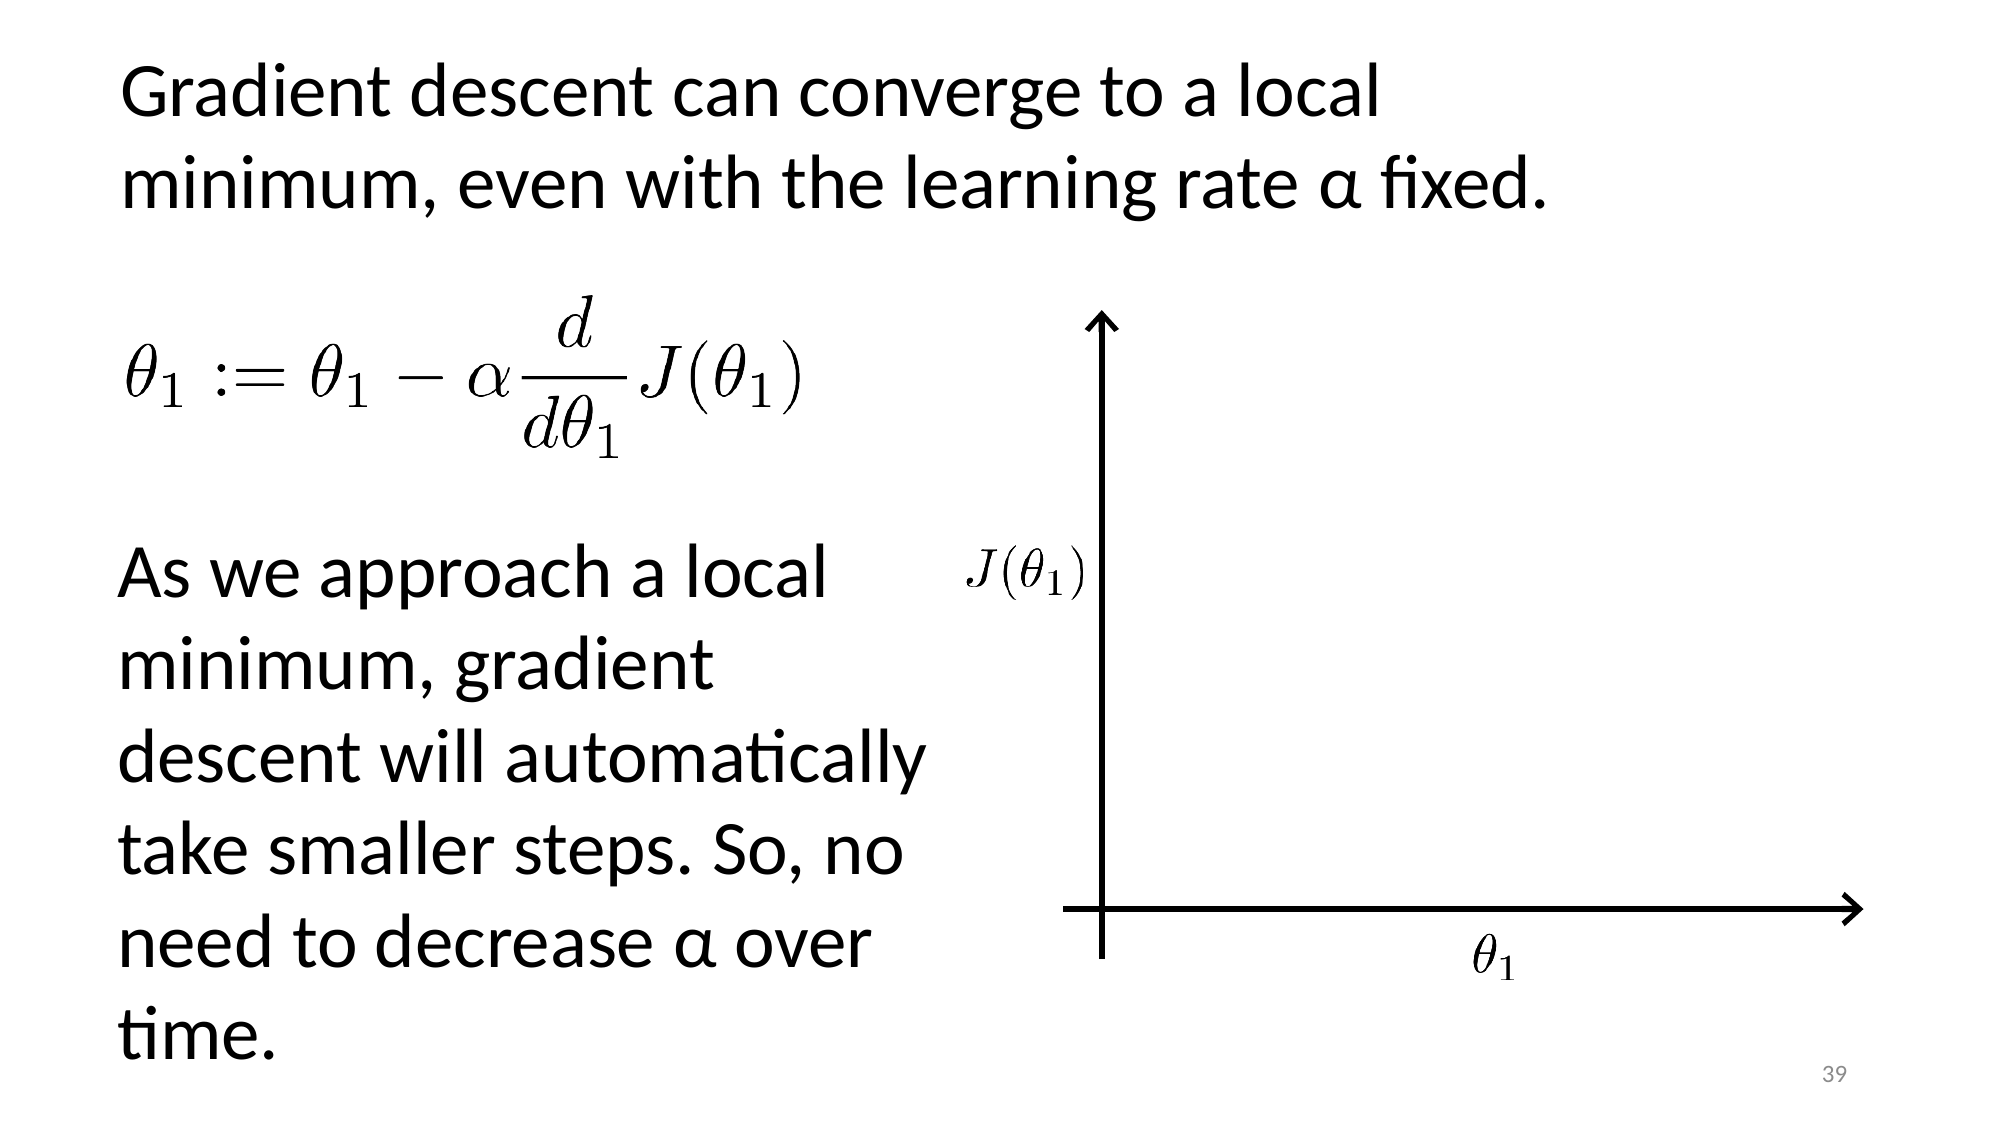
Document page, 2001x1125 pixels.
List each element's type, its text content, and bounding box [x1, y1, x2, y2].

text_box As we approach a local minimum, gradient descent will automatically take smaller steps. So, no need to decrease α over time. [97, 510, 981, 1085]
picture [126, 295, 800, 458]
slide_number 39 [1412, 1042, 1863, 1103]
text_box Gradient descent can converge to a local minimum, even with the learning rate α fixed. [99, 29, 1667, 234]
picture [1473, 933, 1514, 980]
picture [966, 545, 1083, 600]
